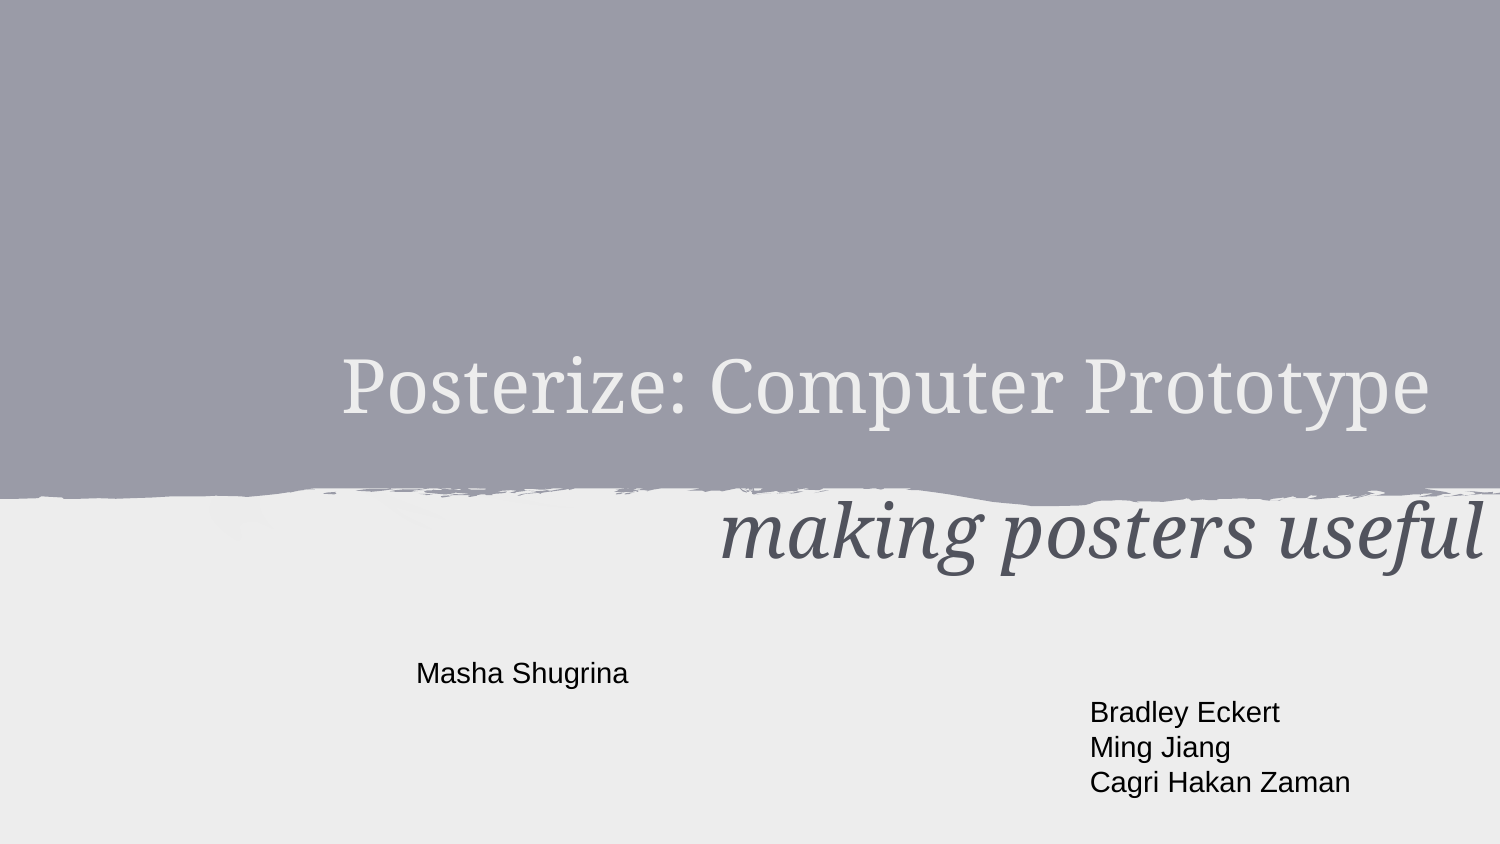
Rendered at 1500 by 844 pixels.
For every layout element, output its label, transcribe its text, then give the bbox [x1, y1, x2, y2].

title Posterize: Computer Prototype [225, 240, 1500, 444]
subtitle making posters useful Masha Shugrina Bradley Eckert Ming Jiang Cagri Hakan Zaman [225, 468, 1500, 578]
